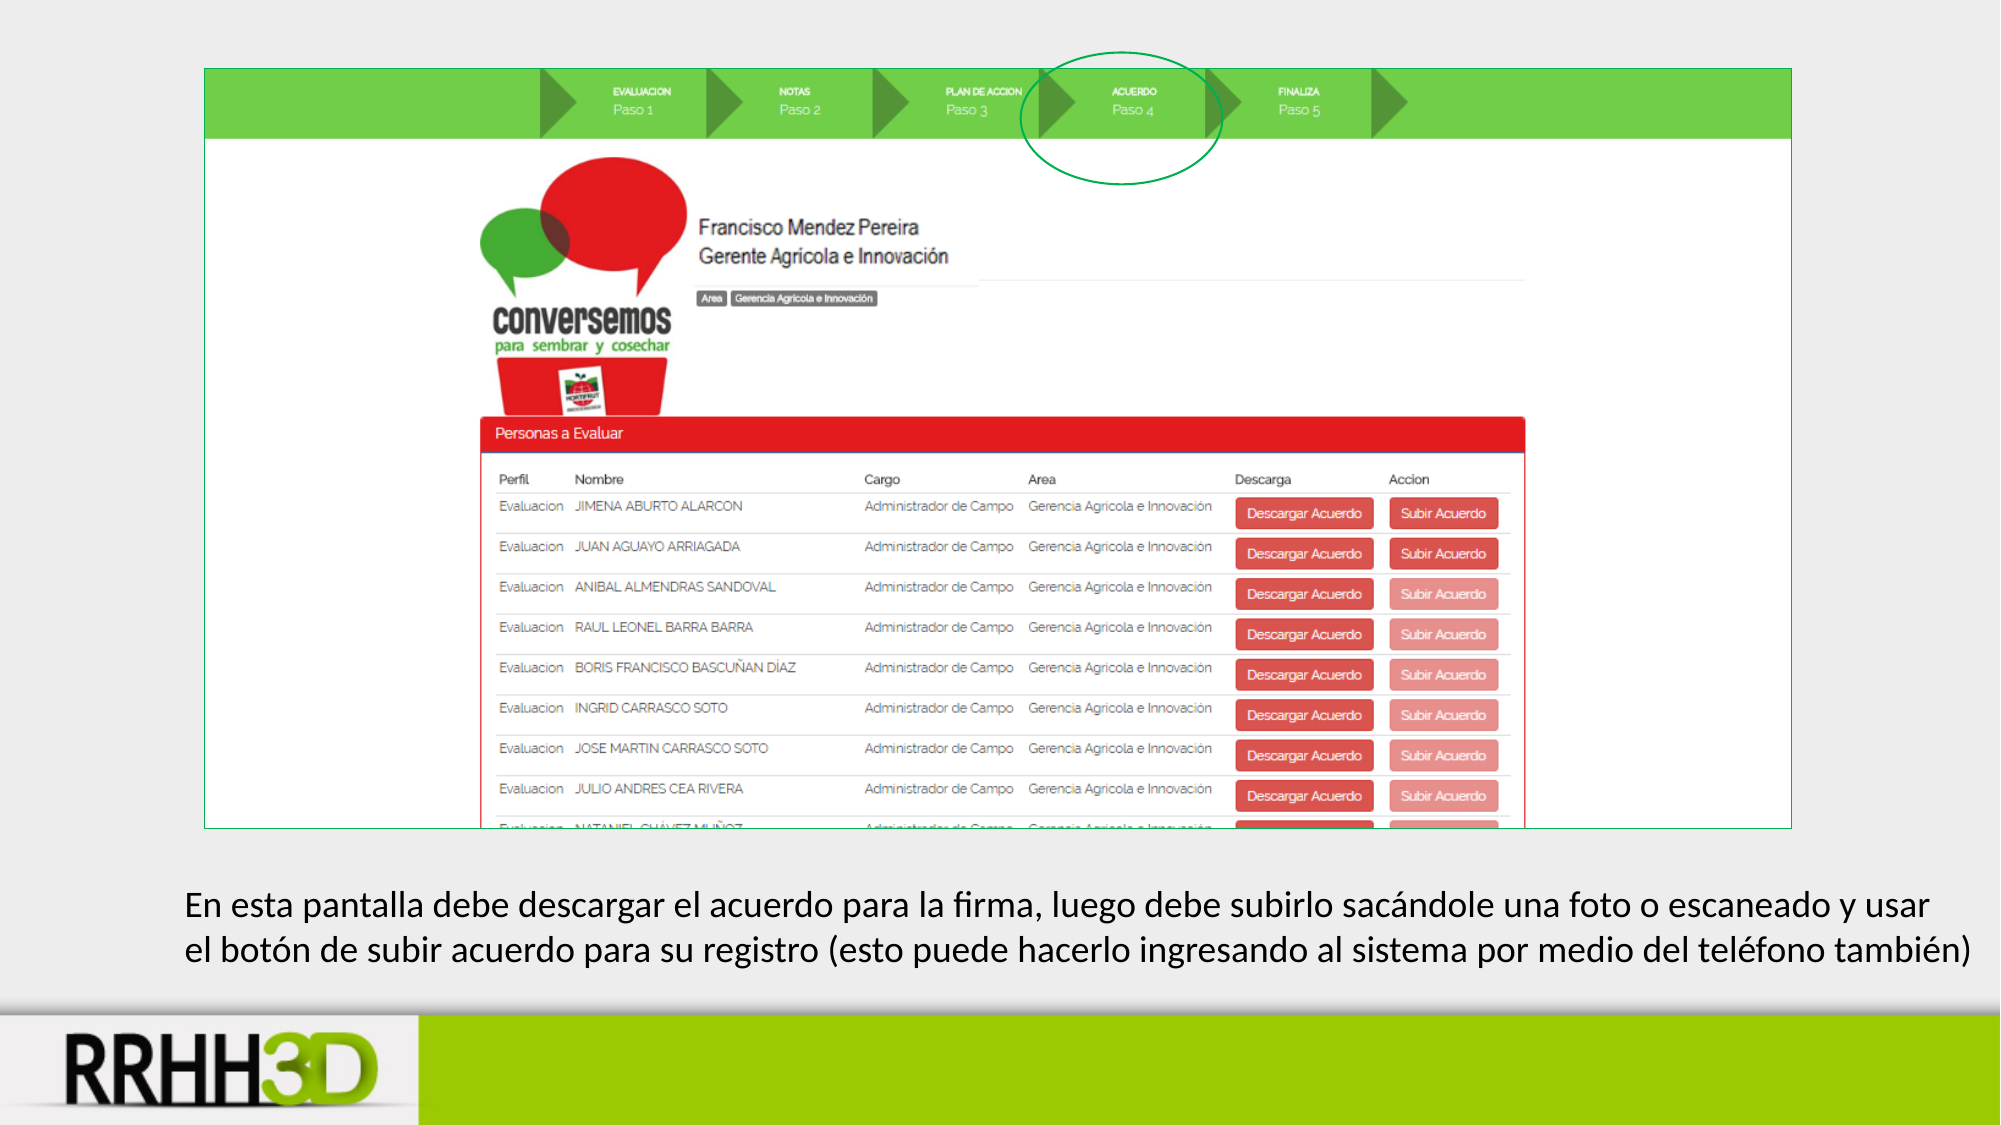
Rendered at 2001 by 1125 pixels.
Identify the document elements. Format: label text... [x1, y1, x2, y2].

text_box [1054, 51, 1189, 68]
picture [0, 0, 2000, 1125]
text_box En esta pantalla debe descargar el acuerdo para la firma, luego debe subirlo sacándole una foto o escaneado y usar el botón de subir acuerdo para su registro (esto puede hacerlo ingresando al sistema por medio del teléfono también) [169, 872, 1990, 977]
